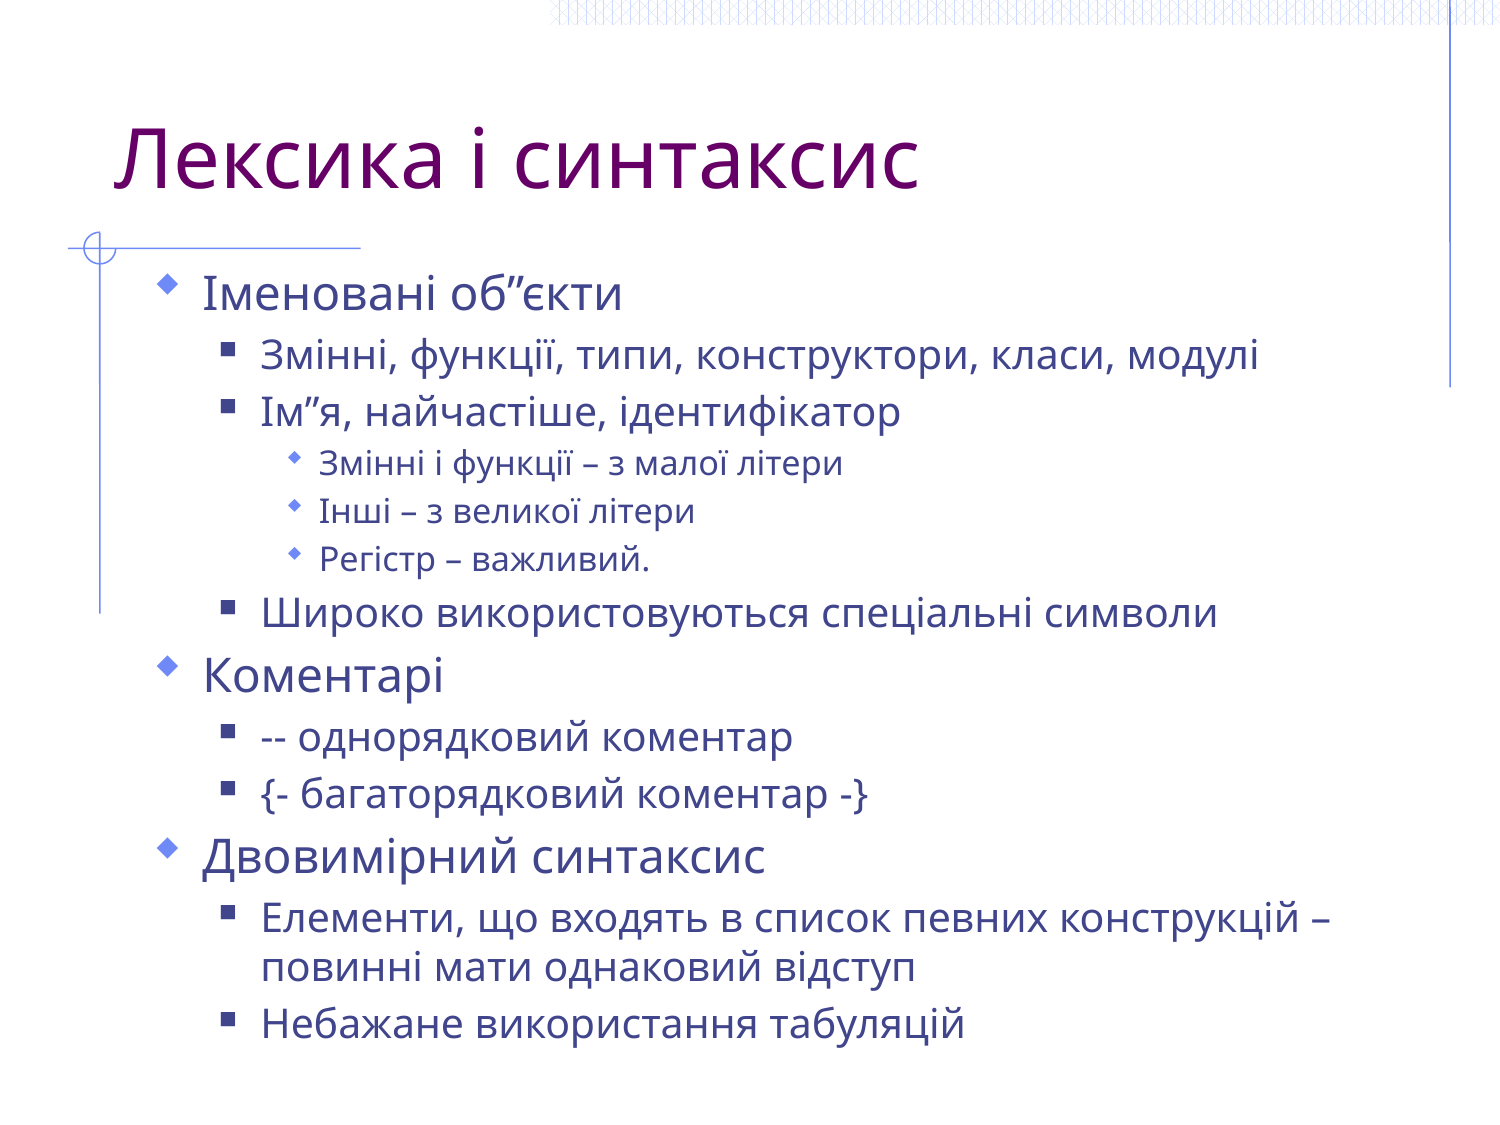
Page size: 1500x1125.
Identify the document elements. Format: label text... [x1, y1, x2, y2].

title Лексика і синтаксис [99, 75, 1375, 213]
list Іменовані об”єкти Змінні, функції, типи, конструктори, класи, модулі Ім”я, найчастіше, ідентифікатор Змінні і функції – з малої літери Інші – з великої літери Регістр – важливий. Широко використовуються спеціальні символи Коментарі -- однорядковий коментар {- багаторядковий коментар -} Двовимірний синтаксис Елементи, що входять в список певних конструкцій – повинні мати однаковий відступ Небажане використання табуляцій [137, 255, 1413, 1059]
